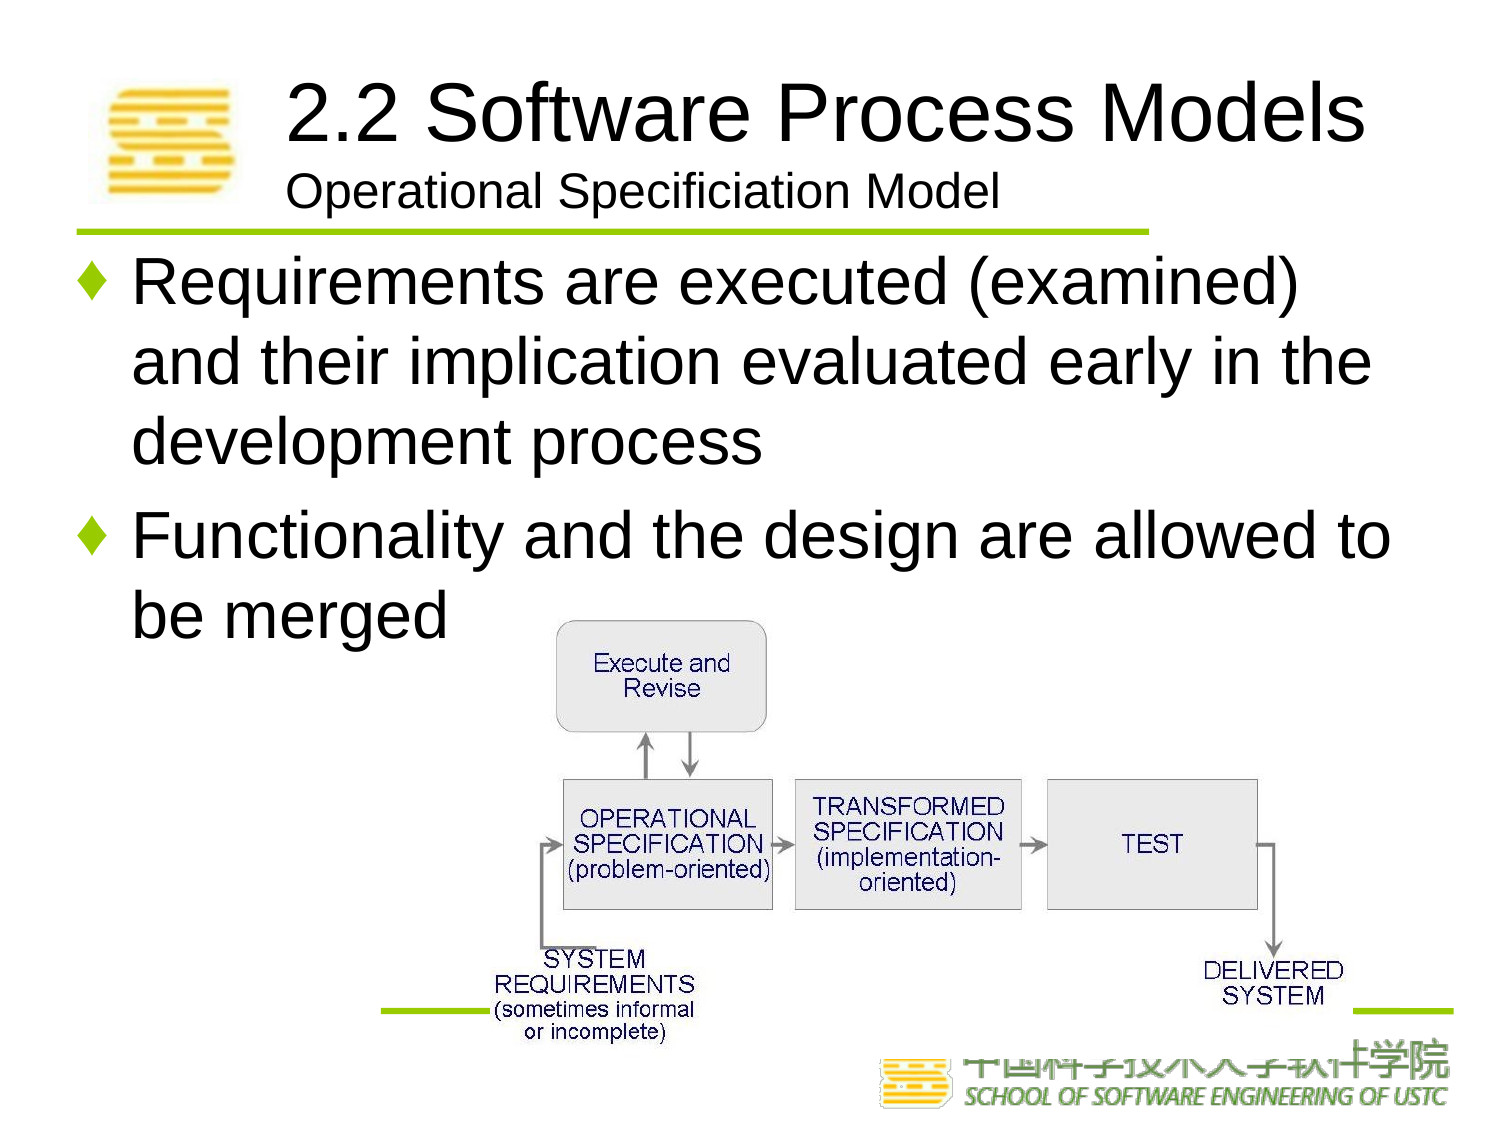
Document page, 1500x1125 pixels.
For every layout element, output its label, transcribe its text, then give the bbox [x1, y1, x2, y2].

picture [489, 609, 1456, 1118]
title 2.2 Software Process Models Operational Specificiation Model [277, 44, 1426, 233]
picture [88, 78, 248, 204]
list Requirements are executed (examined) and their implication evaluated early in the development process Functionality and the design are allowed to be merged [74, 236, 1426, 1005]
